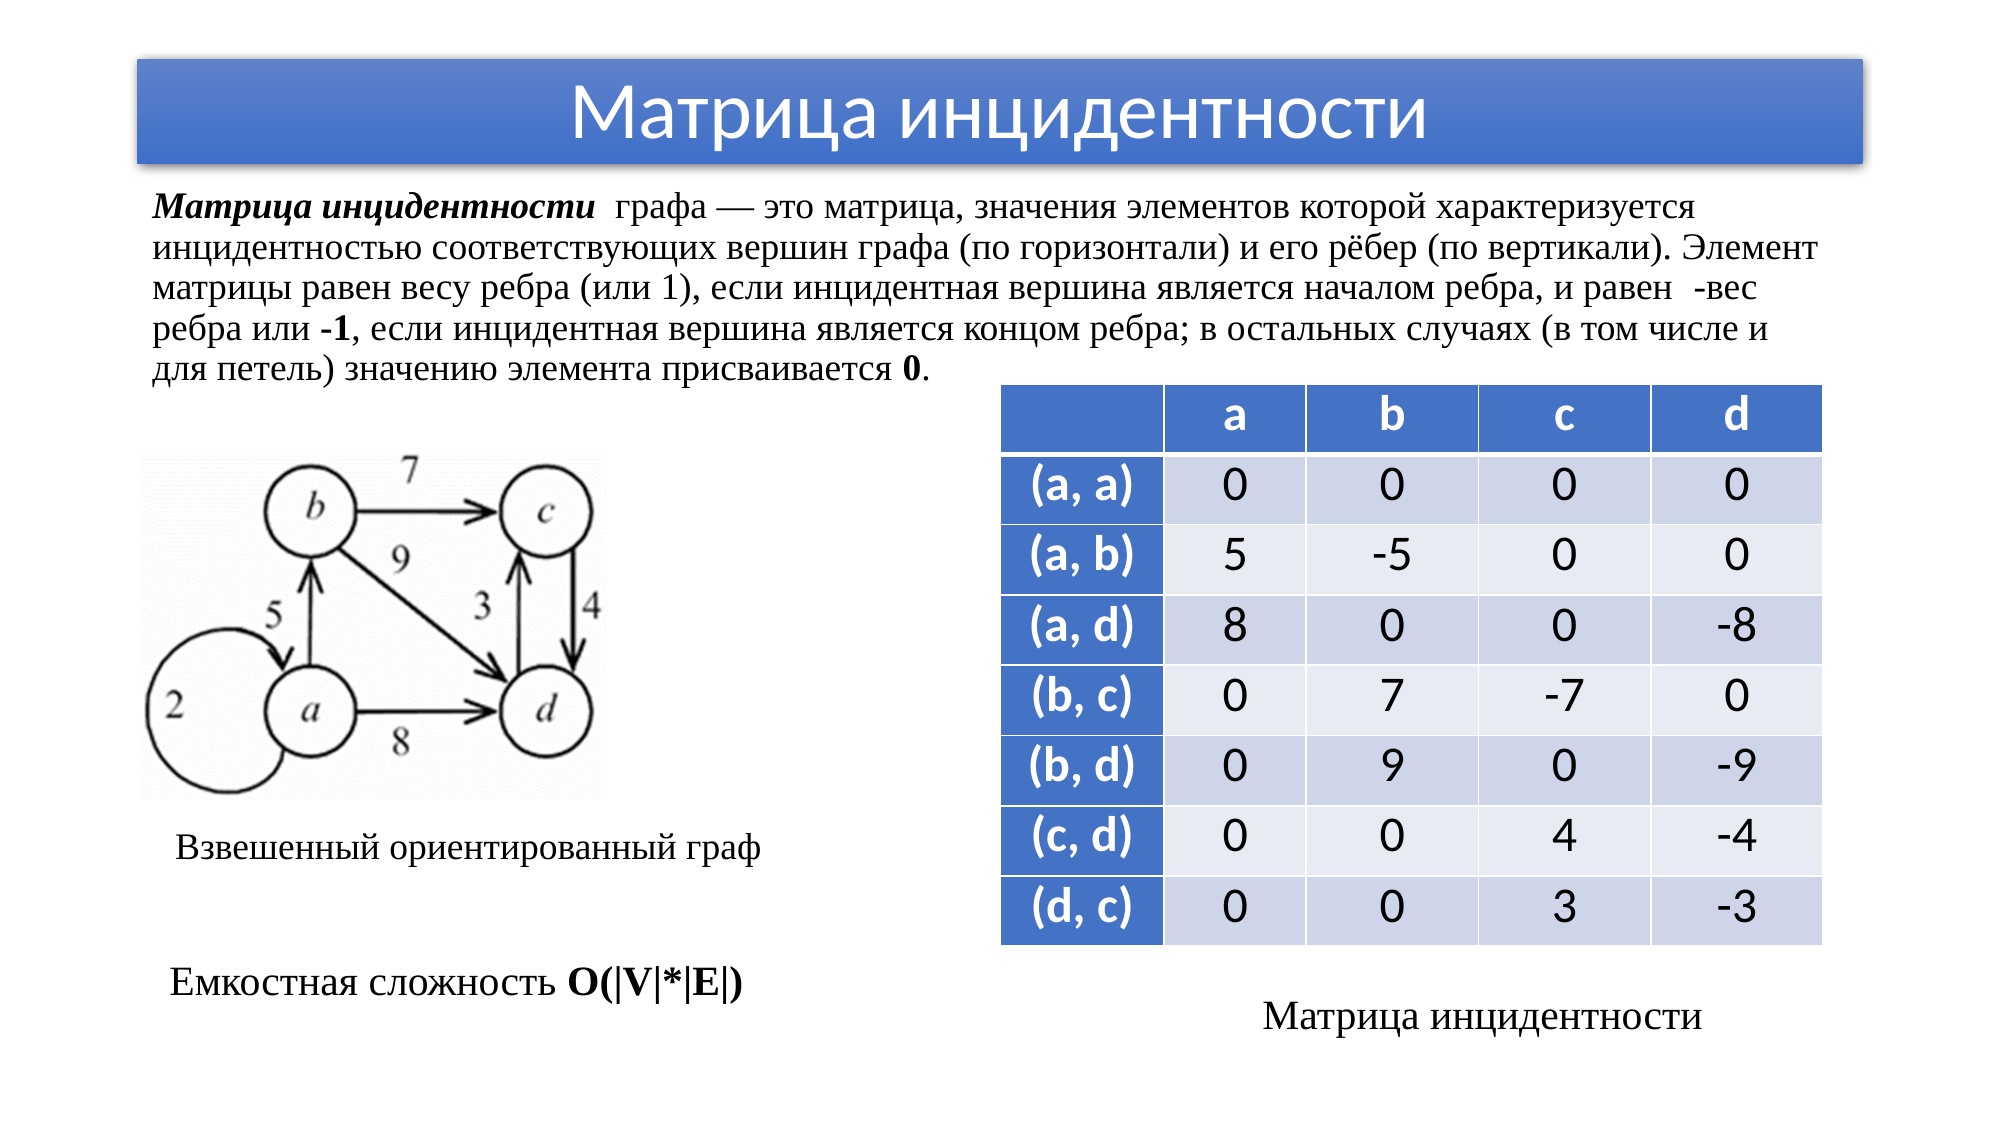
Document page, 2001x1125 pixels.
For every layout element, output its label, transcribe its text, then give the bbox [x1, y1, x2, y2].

table_cell 0 [1652, 525, 1822, 594]
list Матрица инцидентности графа — это матрица, значения элементов которой характеризуется инцидентностью соответствующих вершин графа (по горизонтали) и его рёбер (по вертикали). Элемент матрицы равен весу ребра (или 1), если инцидентная вершина является началом ребра, и равен -вес ребра или -1, если инцидентная вершина является концом ребра; в остальных случаях (в том числе и для петель) значению элемента присваивается 0. [137, 178, 1863, 1079]
table_cell (a, a) [1001, 457, 1163, 524]
table_cell 0 [1307, 807, 1478, 875]
table_cell 7 [1307, 666, 1478, 735]
table_cell -9 [1652, 736, 1822, 805]
table_cell (a, d) [1001, 596, 1163, 664]
table_cell 0 [1165, 877, 1305, 945]
text_box Матрица инцидентности [1247, 980, 1790, 1046]
table_header b [1307, 385, 1478, 452]
table_cell -3 [1652, 877, 1822, 945]
table_cell 0 [1479, 525, 1650, 594]
title Матрица инцидентности [137, 59, 1863, 164]
table_cell 8 [1165, 596, 1305, 664]
table_cell -4 [1652, 807, 1822, 875]
table_cell (b, c) [1001, 666, 1163, 735]
table_cell 0 [1652, 666, 1822, 735]
table_header a [1165, 385, 1305, 452]
table_cell 0 [1652, 457, 1822, 524]
table_cell (c, d) [1001, 807, 1163, 875]
table_header c [1479, 385, 1650, 452]
table_cell 5 [1165, 525, 1305, 594]
table_cell 0 [1307, 457, 1478, 524]
picture [137, 448, 609, 800]
table_cell 0 [1479, 596, 1650, 664]
table_cell 9 [1307, 736, 1478, 805]
table_cell 0 [1479, 736, 1650, 805]
table_header [1001, 385, 1163, 452]
table_cell (a, b) [1001, 525, 1163, 594]
table_cell -5 [1307, 525, 1478, 594]
table_cell 0 [1165, 736, 1305, 805]
table_cell 0 [1307, 596, 1478, 664]
table_cell -7 [1479, 666, 1650, 735]
table_cell 4 [1479, 807, 1650, 875]
text_box Емкостная сложность O(|V|*|E|) [154, 946, 825, 1011]
text_box Взвешенный ориентированный граф [160, 814, 805, 875]
table_cell 0 [1165, 457, 1305, 524]
table_cell -8 [1652, 596, 1822, 664]
table_cell 0 [1479, 457, 1650, 524]
table_cell 0 [1307, 877, 1478, 945]
table_cell 0 [1165, 666, 1305, 735]
table_cell (d, c) [1001, 877, 1163, 945]
table_cell (b, d) [1001, 736, 1163, 805]
table_header d [1652, 385, 1822, 452]
table_cell 0 [1165, 807, 1305, 875]
table_cell 3 [1479, 877, 1650, 945]
